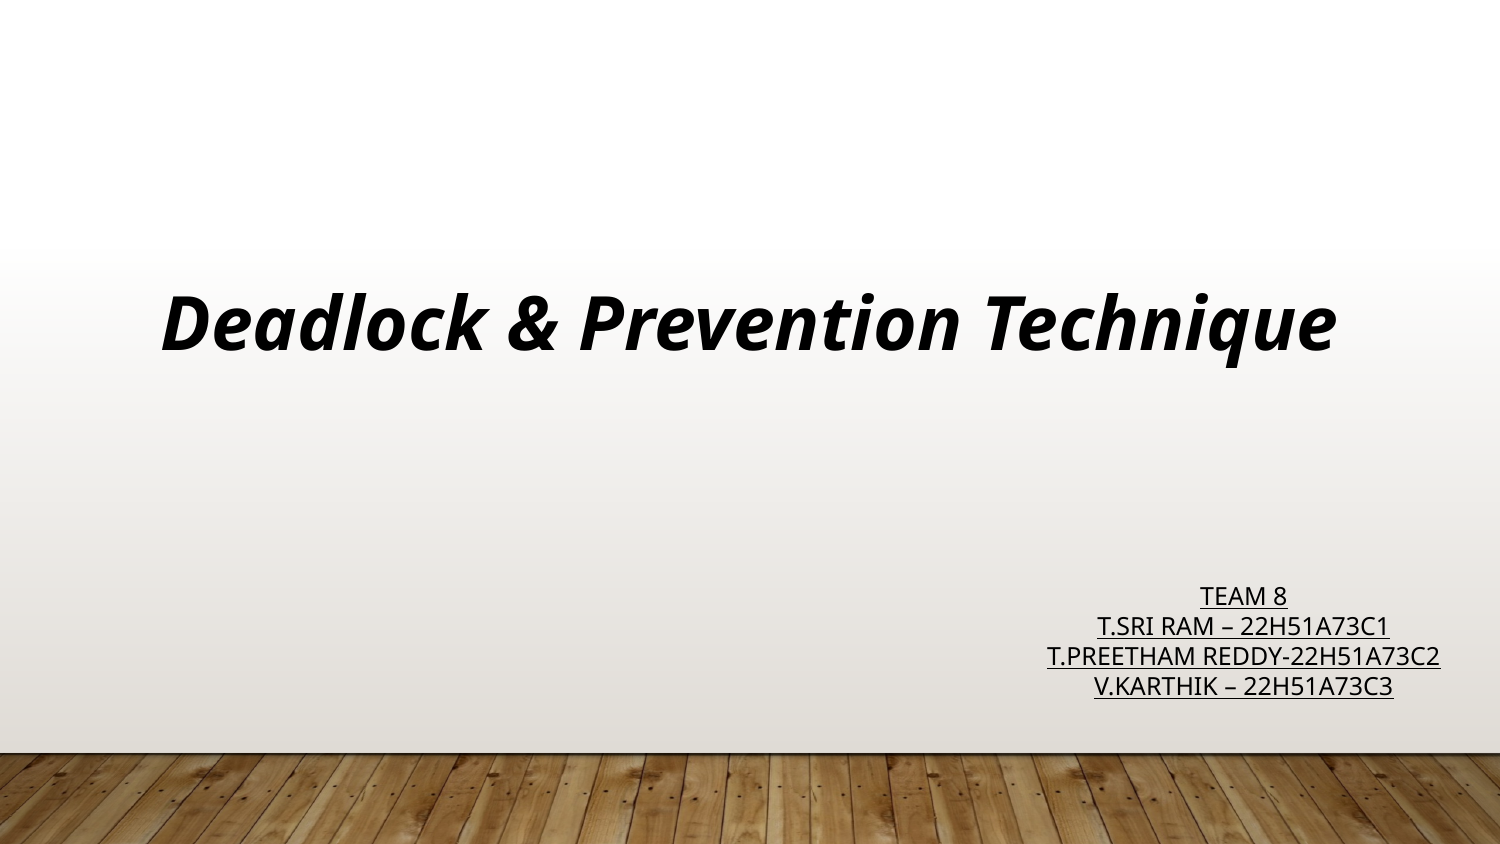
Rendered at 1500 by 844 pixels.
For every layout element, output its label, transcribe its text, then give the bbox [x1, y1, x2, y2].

text_box TEAM 8 T.SRI RAM – 22H51A73C1 T.PREETHAM REDDY-22H51A73C2 V.KARTHIK – 22H51A73C3 [1010, 537, 1478, 744]
picture [0, 753, 1500, 844]
text_box Deadlock & Prevention Technique [74, 189, 1425, 450]
